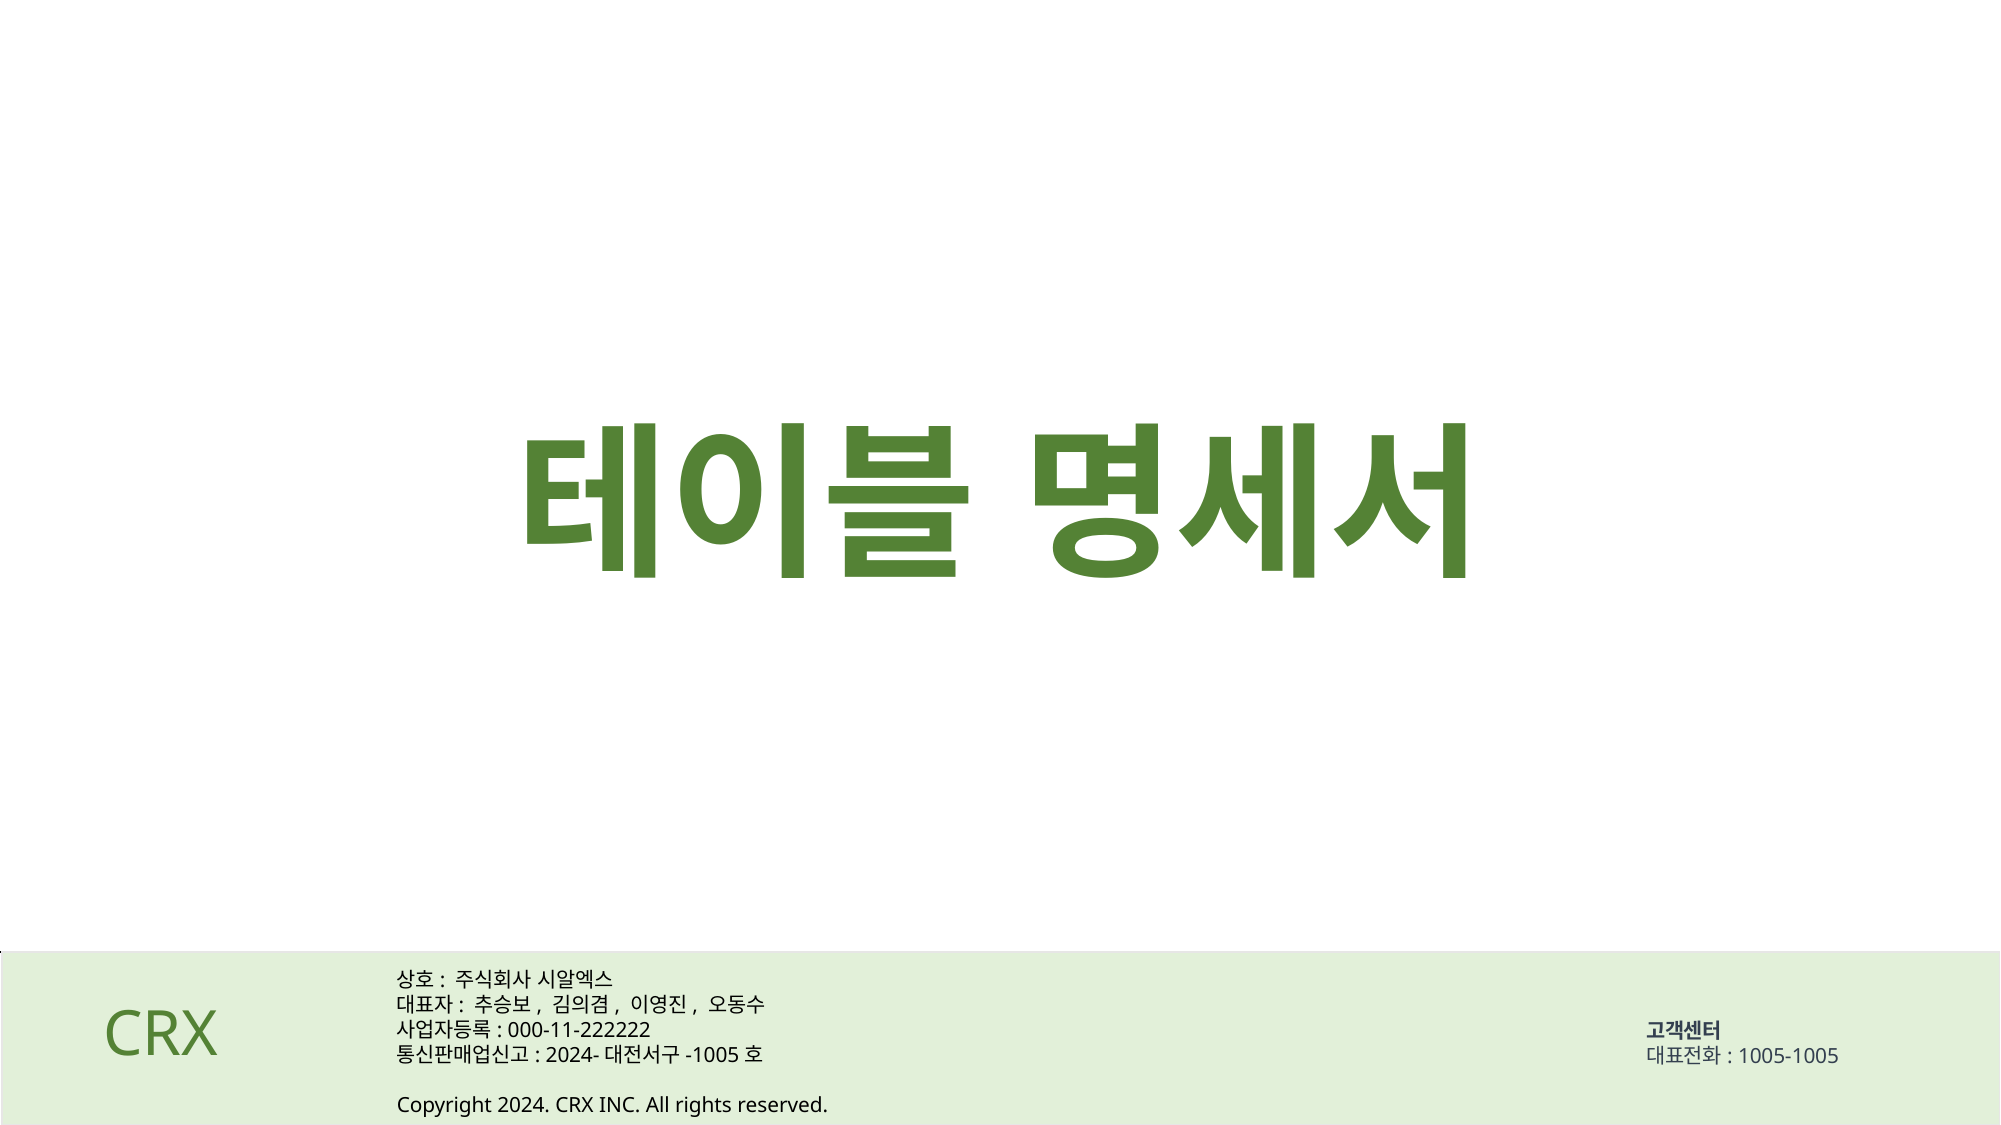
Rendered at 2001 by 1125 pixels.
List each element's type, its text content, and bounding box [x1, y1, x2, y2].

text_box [0, 951, 2000, 1125]
text_box 테이블 명세서 [329, 389, 1671, 605]
